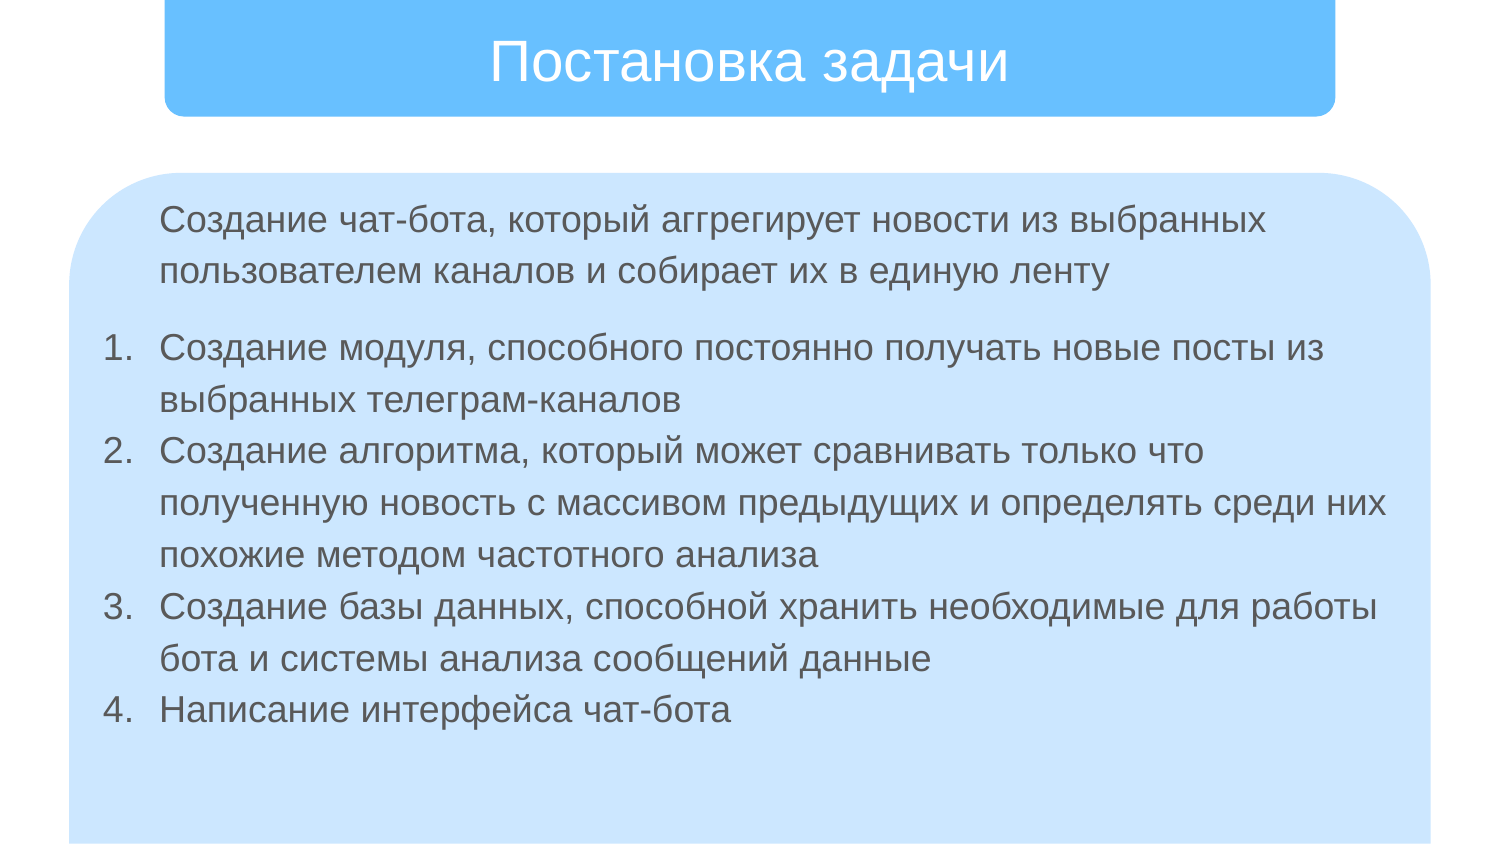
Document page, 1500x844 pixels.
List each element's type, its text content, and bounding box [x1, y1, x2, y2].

list Создание чат-бота, который аггрегирует новости из выбранных пользователем каналов и собирает их в единую ленту Создание модуля, способного постоянно получать новые посты из выбранных телеграм-каналов Создание алгоритма, который может сравнивать только что полученную новость с массивом предыдущих и определять среди них похожие методом частотного анализа Создание базы данных, способной хранить необходимые для работы бота и системы анализа сообщений данные Написание интерфейса чат-бота [69, 172, 1431, 844]
title Постановка задачи [164, 0, 1336, 118]
